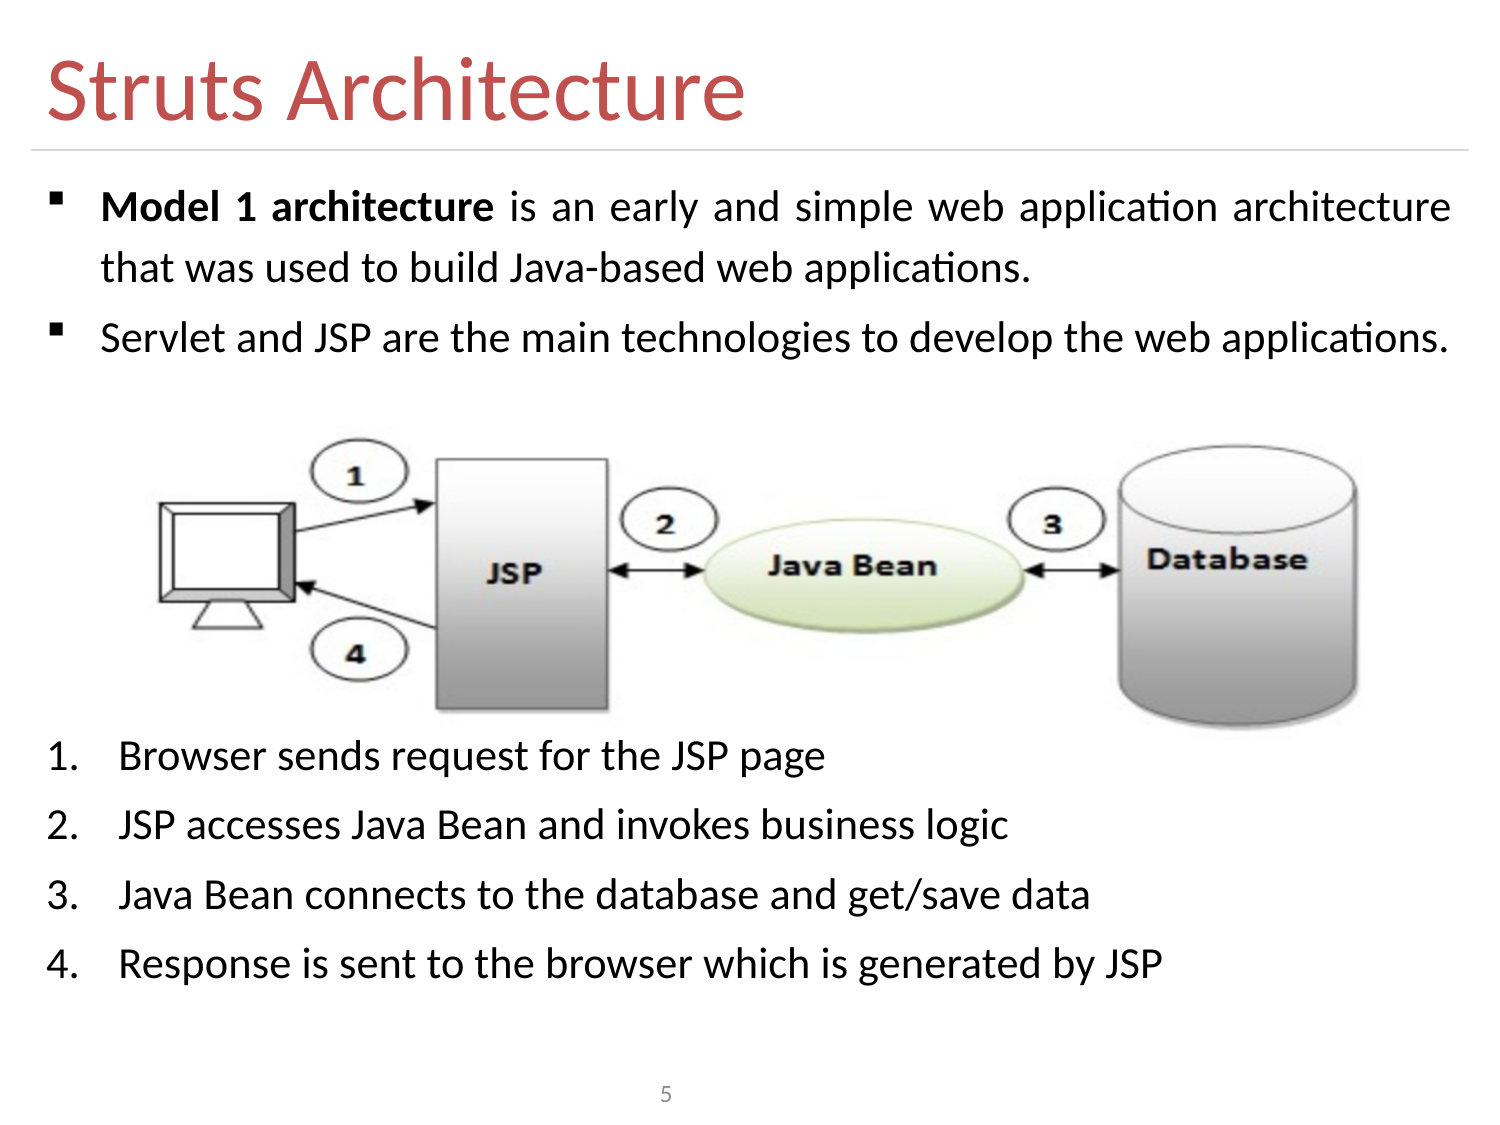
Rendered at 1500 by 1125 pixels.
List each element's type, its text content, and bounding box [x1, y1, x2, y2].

title Struts Architecture [31, 17, 1469, 150]
picture [136, 408, 1364, 740]
slide_number 5 [587, 1062, 688, 1123]
list Model 1 architecture is an early and simple web application architecture that was used to build Java-based web applications. Servlet and JSP are the main technologies to develop the web applications. Browser sends request for the JSP page JSP accesses Java Bean and invokes business logic Java Bean connects to the database and get/save data Response is sent to the browser which is generated by JSP [31, 162, 1469, 1038]
